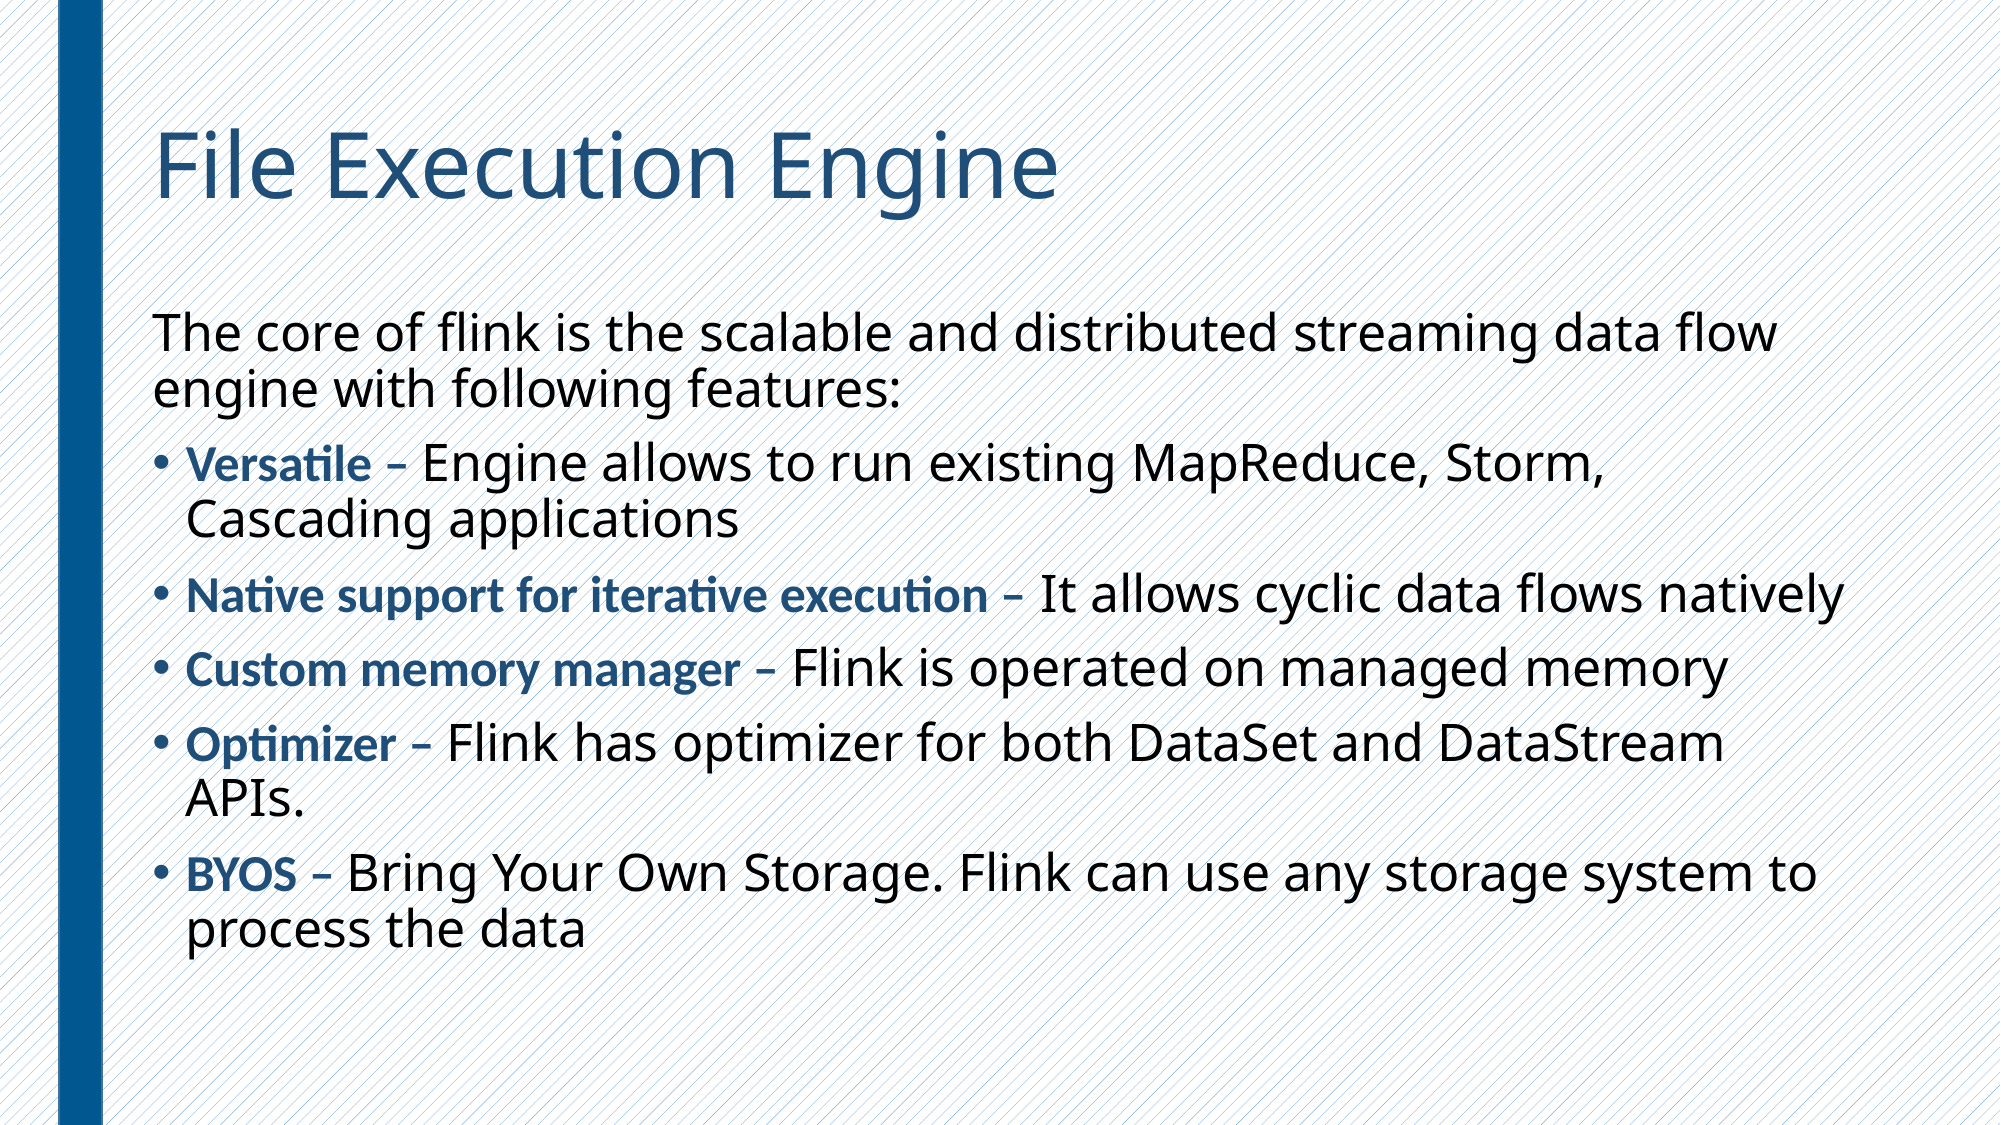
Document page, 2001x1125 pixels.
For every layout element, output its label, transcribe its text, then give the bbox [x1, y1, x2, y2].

title File Execution Engine [137, 59, 1863, 278]
list The core of flink is the scalable and distributed streaming data flow engine with following features: Versatile – Engine allows to run existing MapReduce, Storm, Cascading applications Native support for iterative execution – It allows cyclic data flows natively Custom memory manager – Flink is operated on managed memory Optimizer – Flink has optimizer for both DataSet and DataStream APIs. BYOS – Bring Your Own Storage. Flink can use any storage system to process the data [137, 299, 1863, 1014]
text_box [58, 0, 103, 1125]
